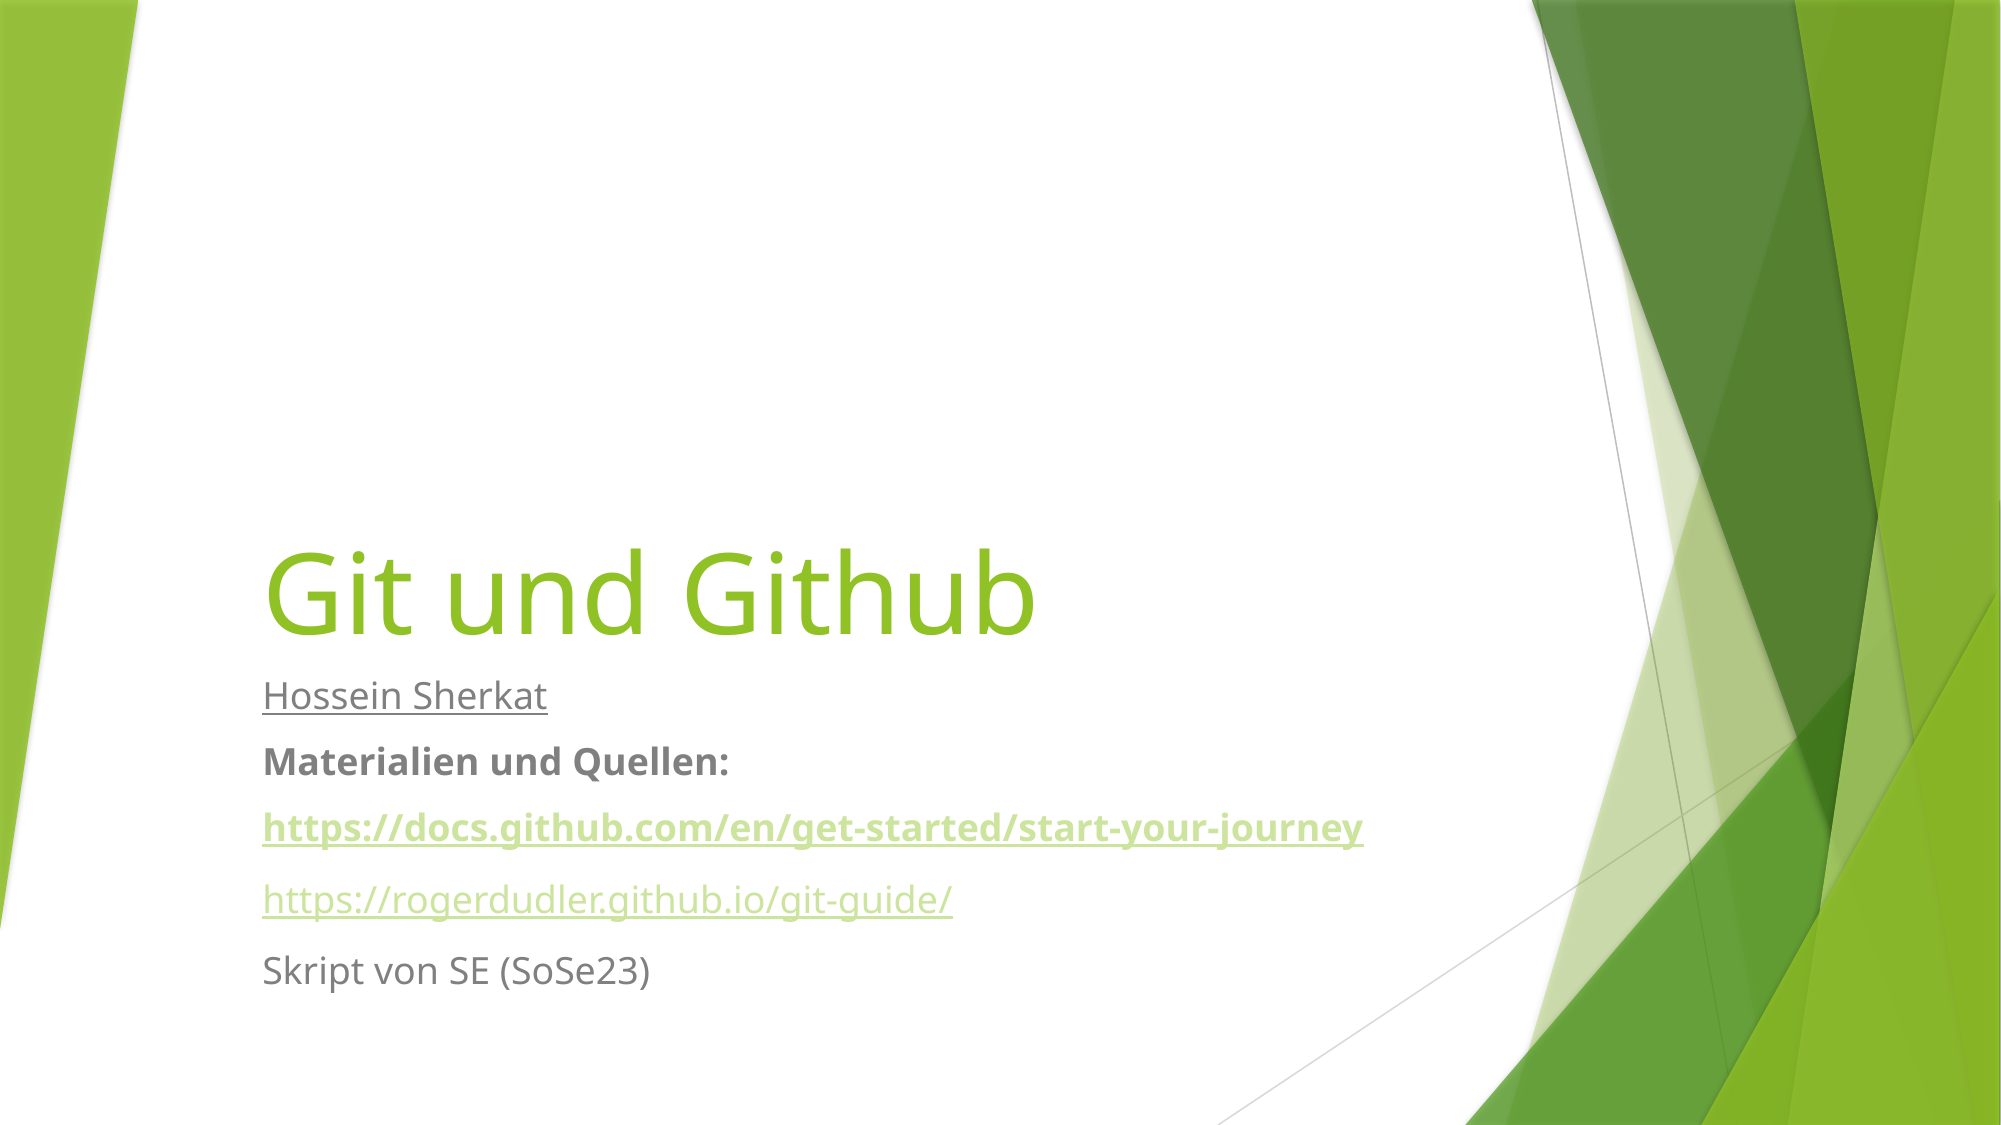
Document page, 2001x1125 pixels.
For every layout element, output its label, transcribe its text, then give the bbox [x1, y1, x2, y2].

subtitle Hossein Sherkat Materialien und Quellen: https://docs.github.com/en/get-started/start-your-journey https://rogerdudler.github.io/git-guide/ Skript von SE (SoSe23) [247, 664, 1522, 1023]
title Git und Github [247, 394, 1522, 664]
